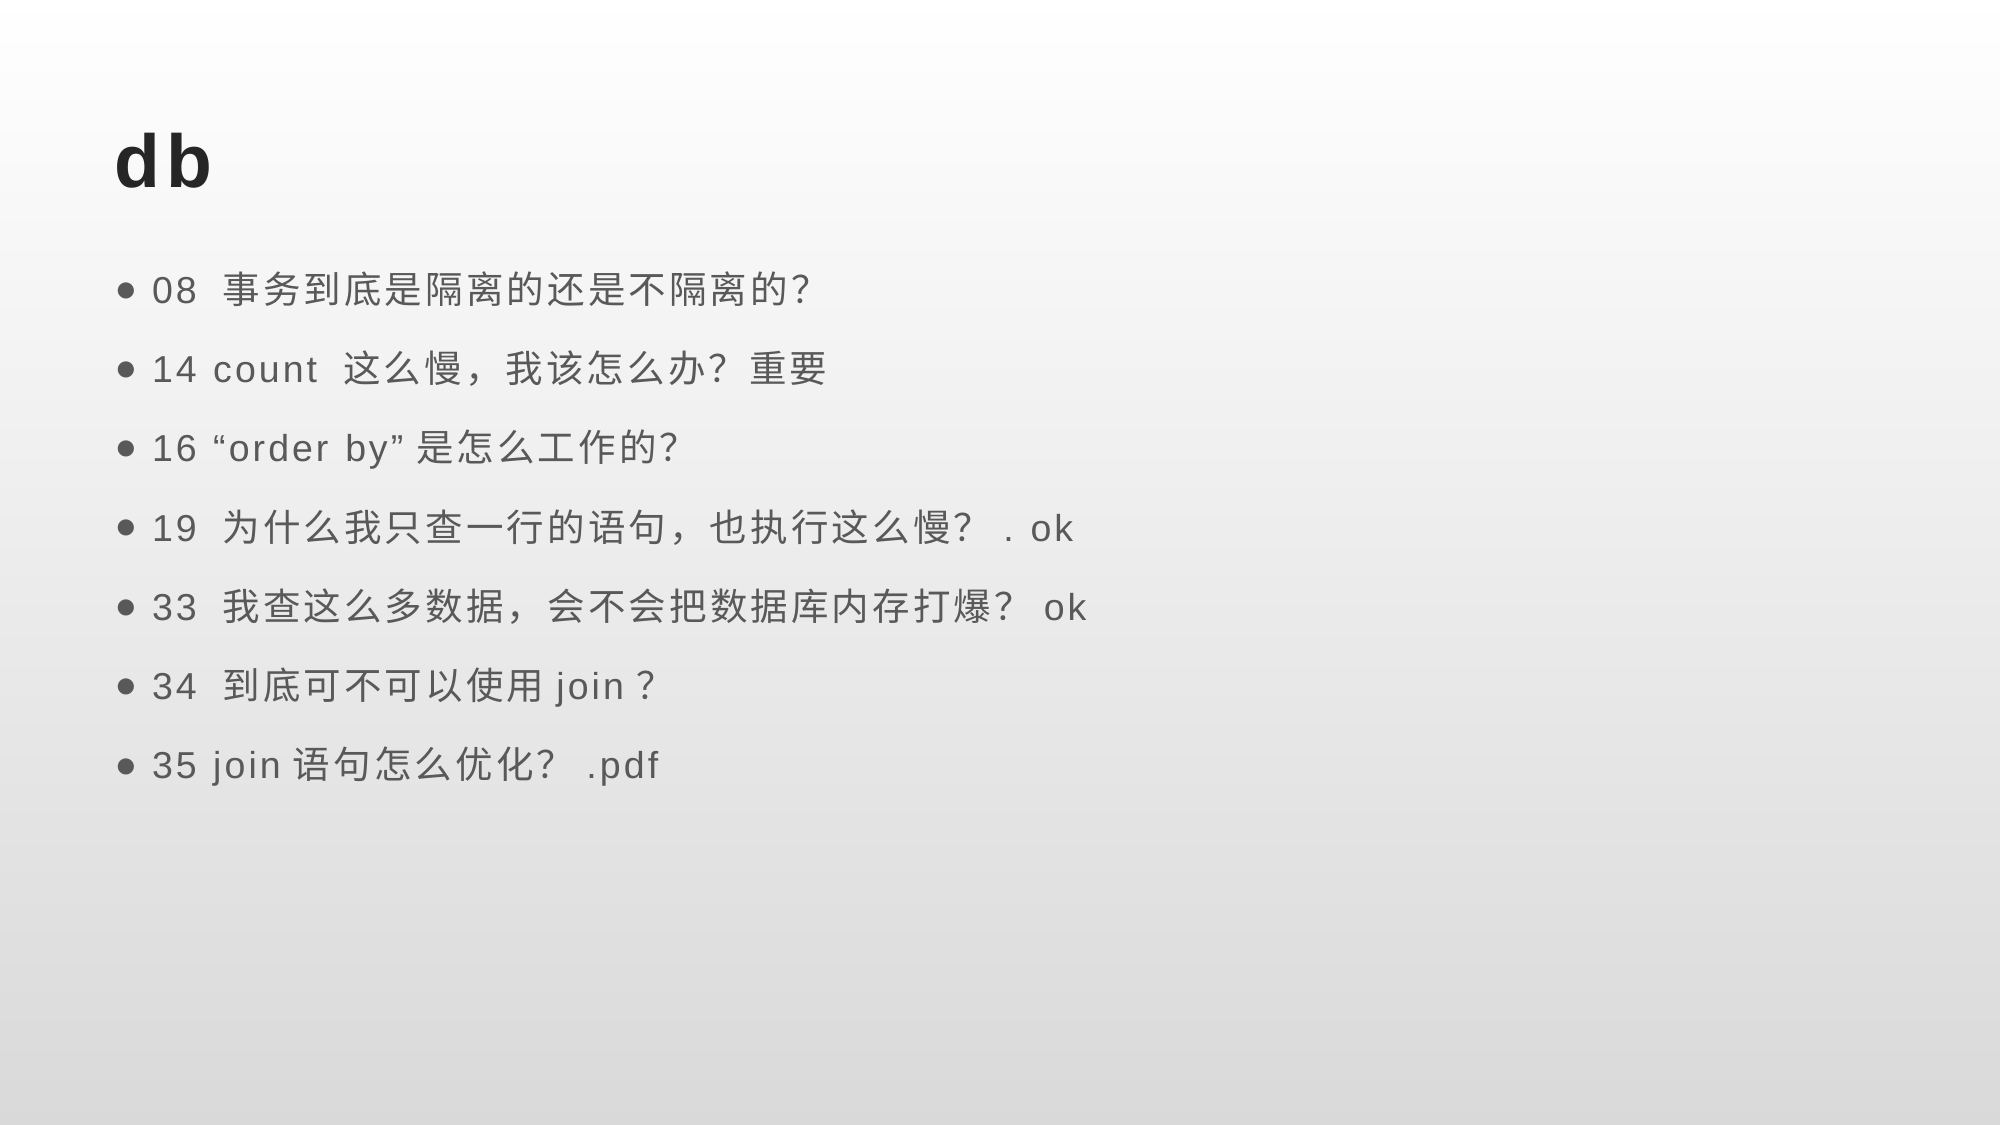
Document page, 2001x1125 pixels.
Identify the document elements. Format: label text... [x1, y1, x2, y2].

list 08 事务到底是隔离的还是不隔离的？ 14 count 这么慢，我该怎么办？重要 16 “order by”是怎么工作的？ 19 为什么我只查一行的语句，也执行这么慢？. ok 33 我查这么多数据，会不会把数据库内存打爆？ok 34 到底可不可以使用join？ 35 join语句怎么优化？.pdf [99, 244, 1900, 1026]
title db [99, 99, 1900, 216]
